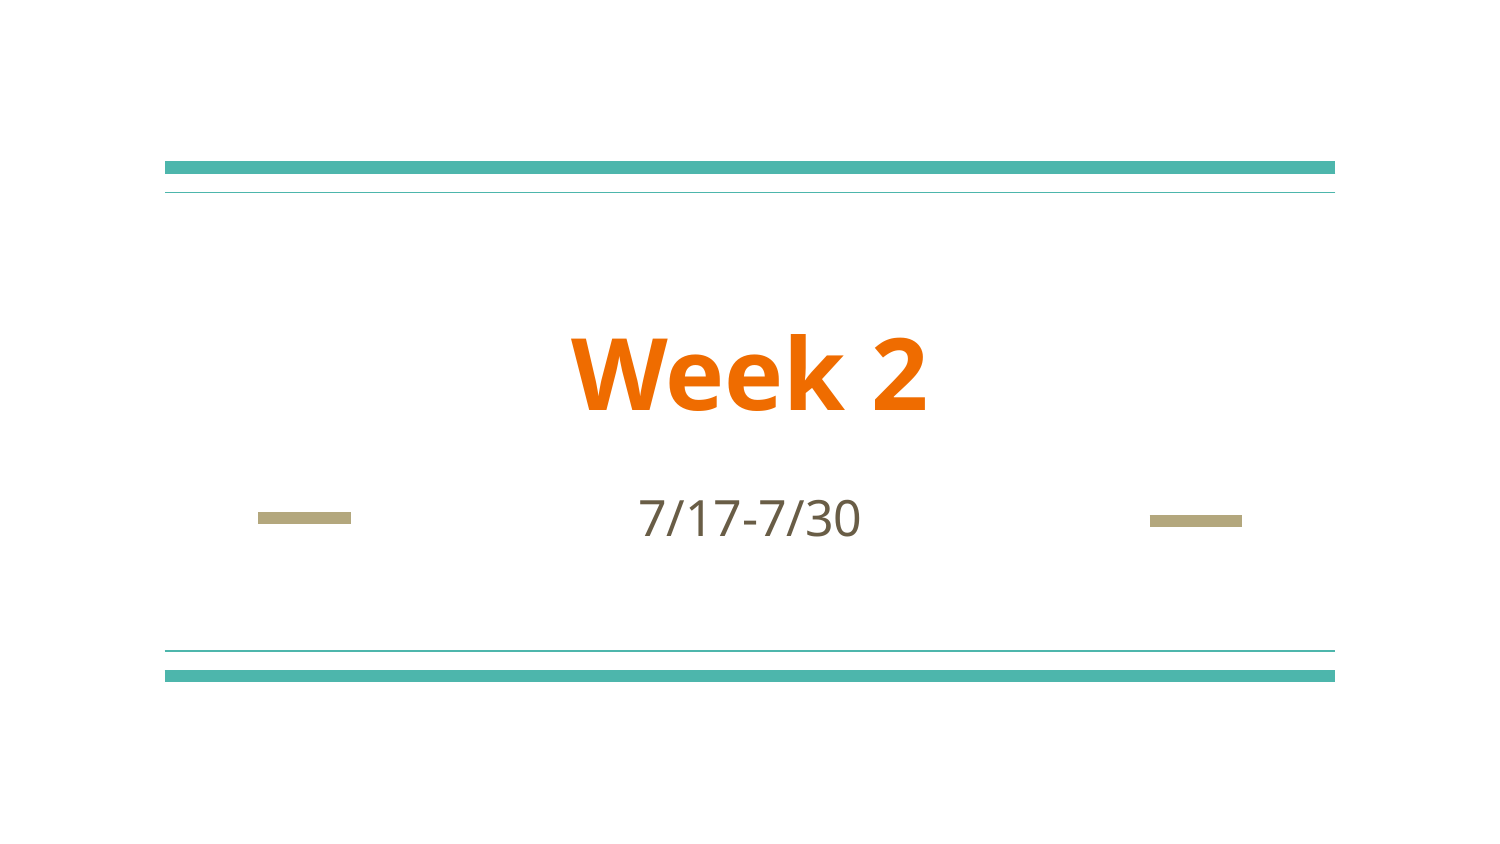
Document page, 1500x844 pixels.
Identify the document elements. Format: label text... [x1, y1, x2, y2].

subtitle 7/17-7/30 [350, 467, 1150, 598]
title Week 2 [164, 287, 1336, 456]
